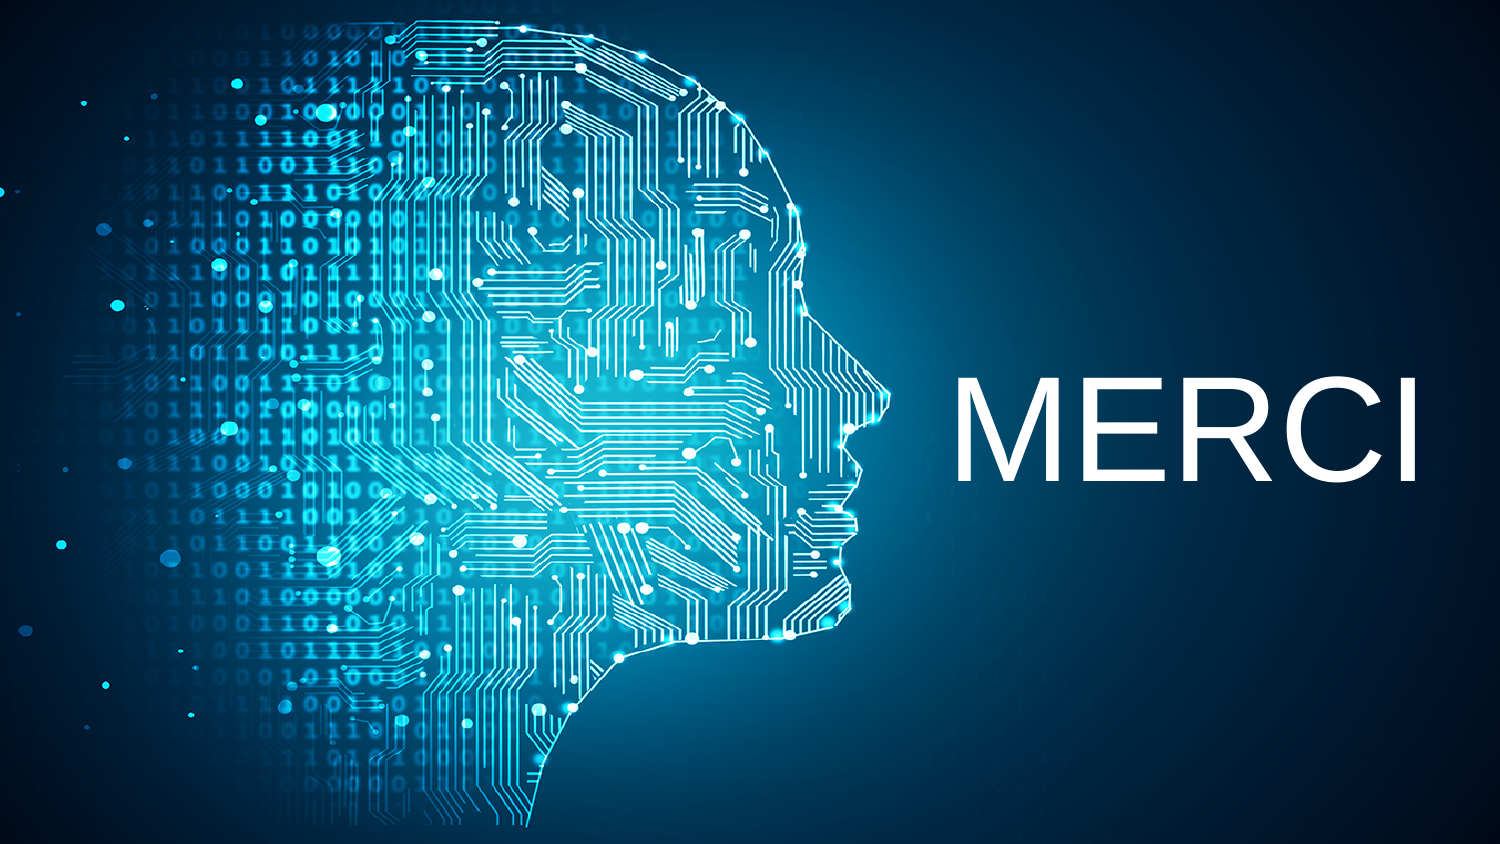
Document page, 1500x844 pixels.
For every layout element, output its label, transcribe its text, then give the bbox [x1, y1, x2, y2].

text_box MERCI [0, 0, 1500, 844]
